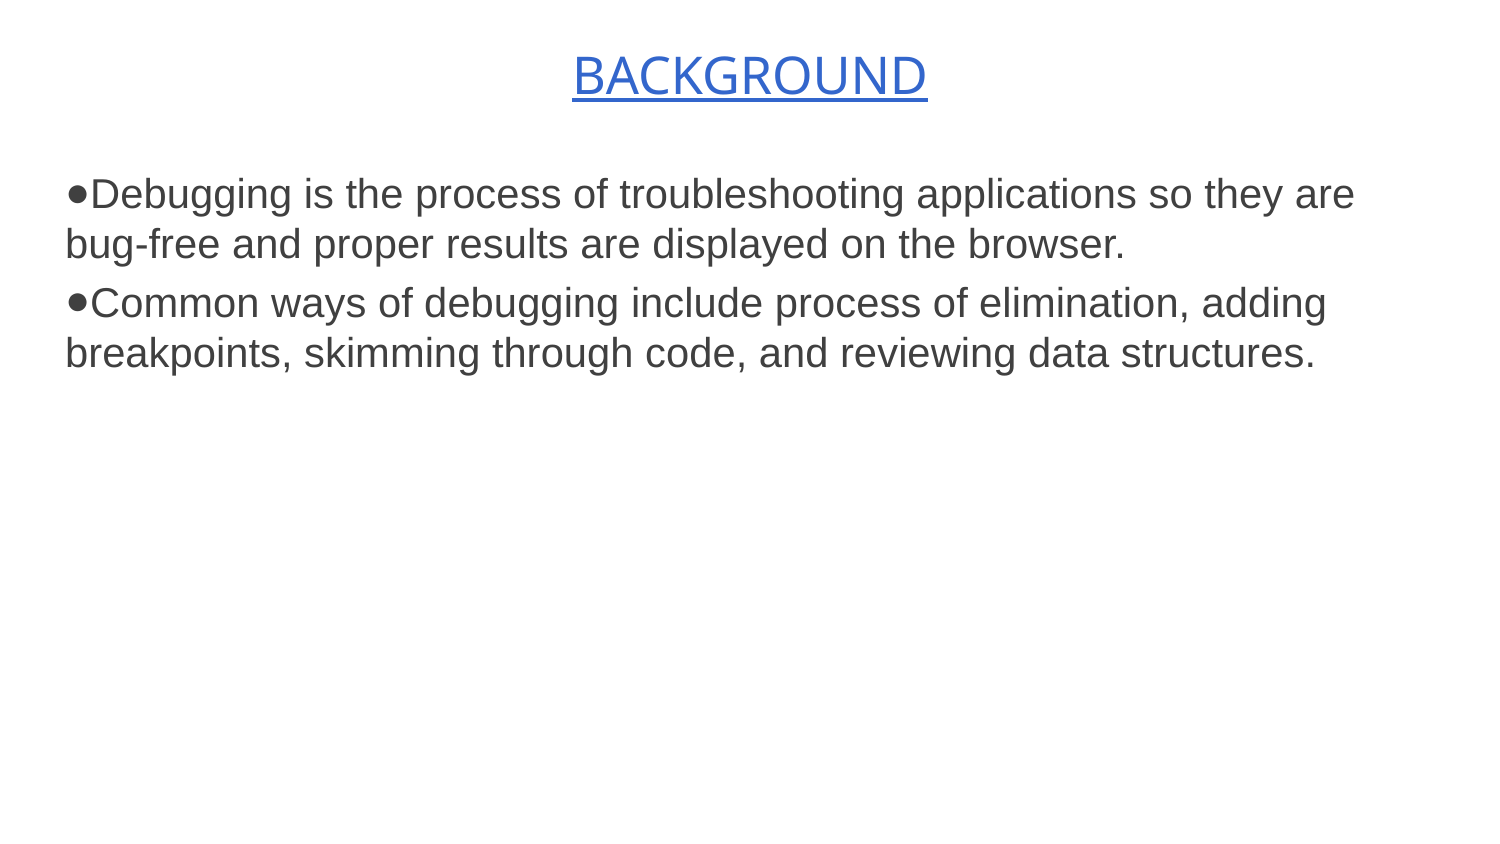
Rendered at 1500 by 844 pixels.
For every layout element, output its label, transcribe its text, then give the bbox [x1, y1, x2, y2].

title BACKGROUND [0, 37, 1500, 110]
subtitle Debugging is the process of troubleshooting applications so they are bug-free and proper results are displayed on the browser. Common ways of debugging include process of elimination, adding breakpoints, skimming through code, and reviewing data structures. [50, 159, 1463, 810]
